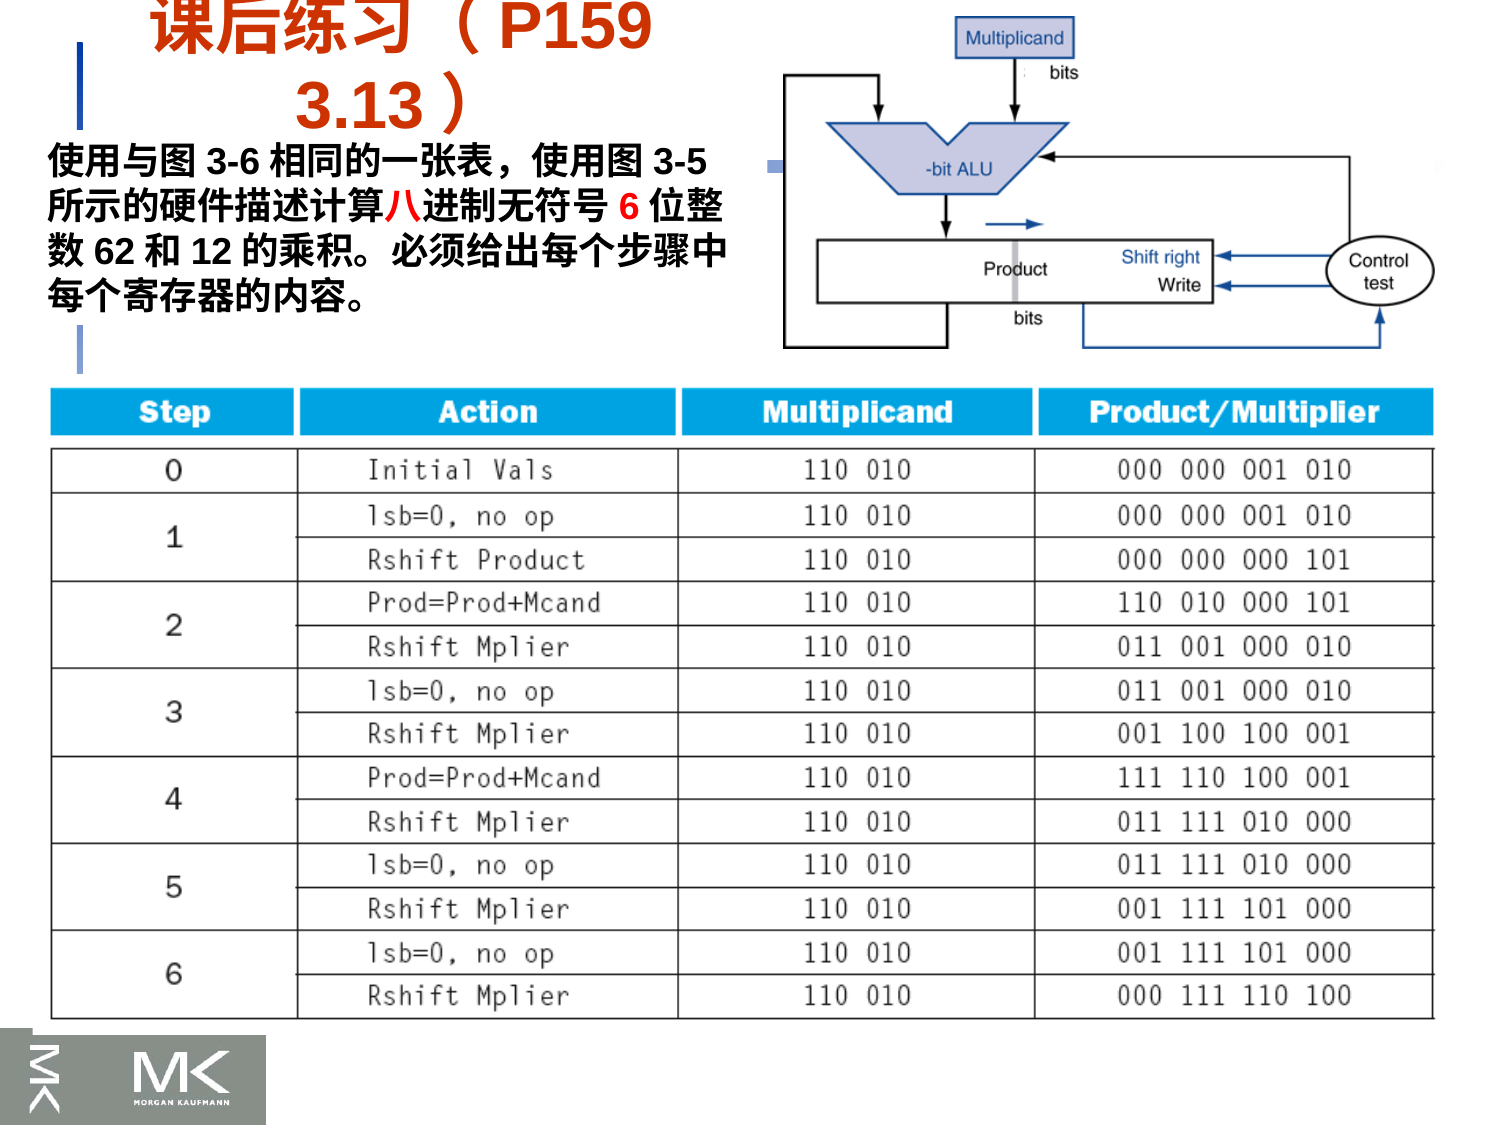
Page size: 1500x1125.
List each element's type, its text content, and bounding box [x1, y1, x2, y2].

picture [783, 15, 1436, 350]
text_box 课后练习（P159 3.13） [19, 16, 781, 109]
text_box 使用与图3-6相同的一张表，使用图3-5所示的硬件描述计算八进制无符号6位整数62和12的乘积。必须给出每个步骤中每个寄存器的内容。 [32, 130, 768, 325]
picture [0, 374, 1449, 1125]
